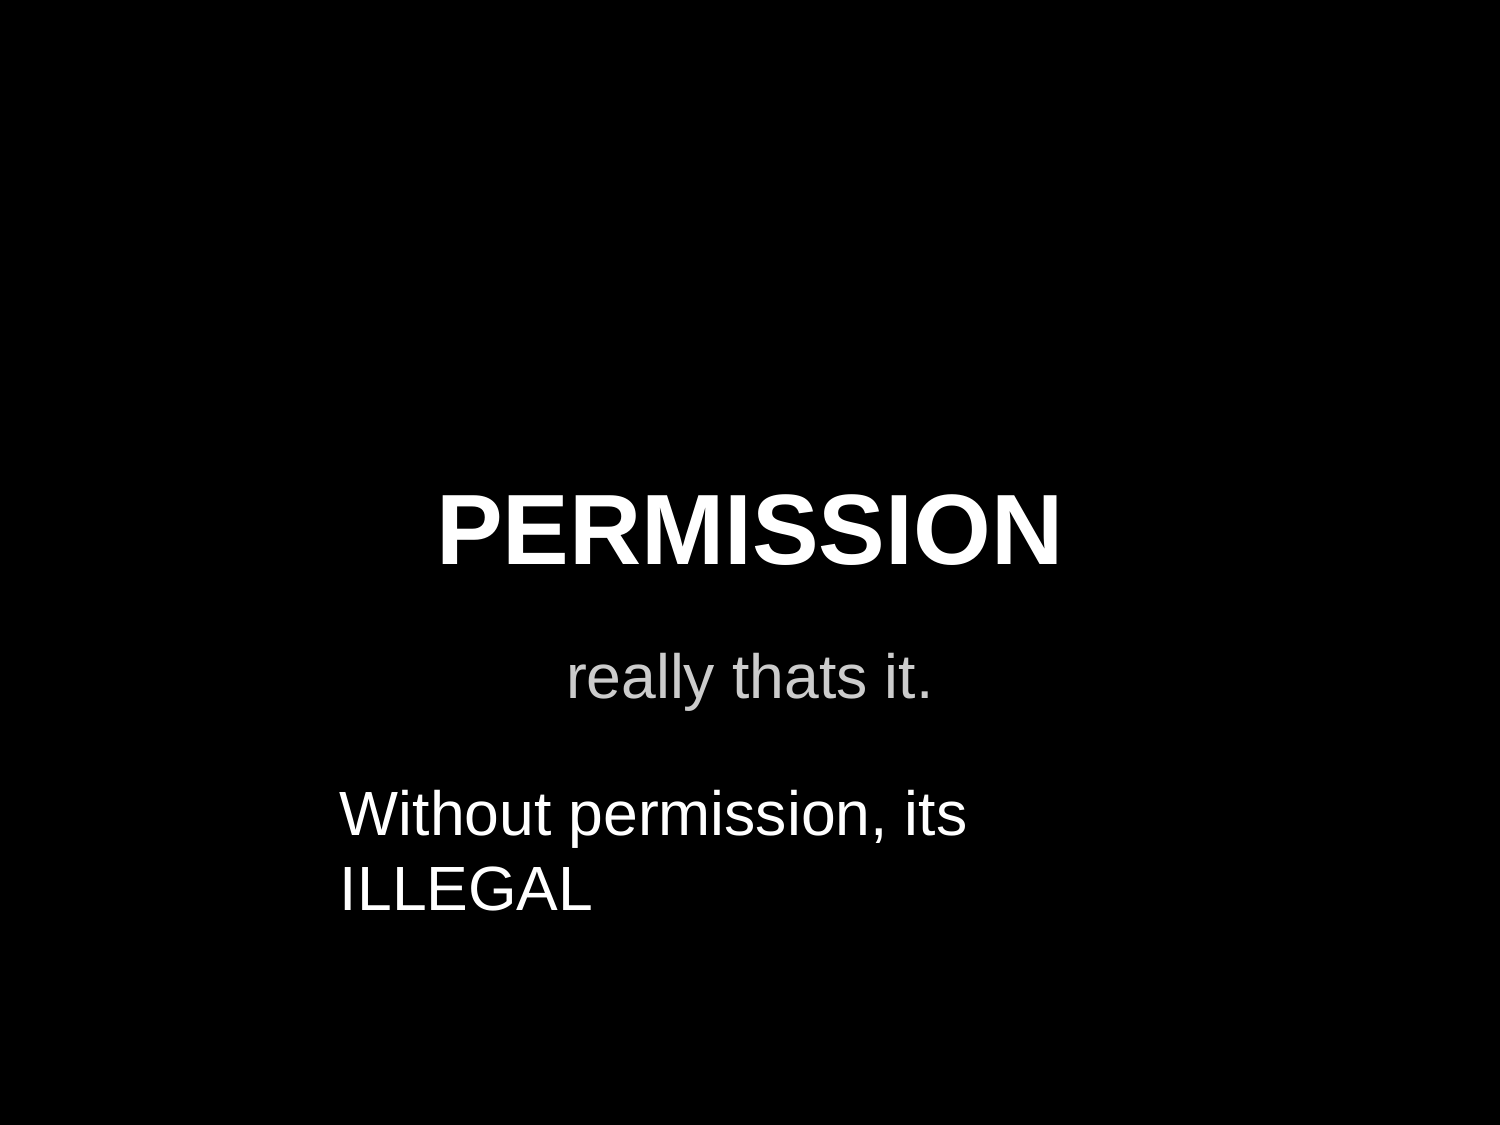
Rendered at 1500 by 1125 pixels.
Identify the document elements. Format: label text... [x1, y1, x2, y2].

title PERMISSION [112, 346, 1388, 600]
subtitle really thats it. [112, 621, 1388, 793]
text_box Without permission, its ILLEGAL [324, 758, 1181, 930]
